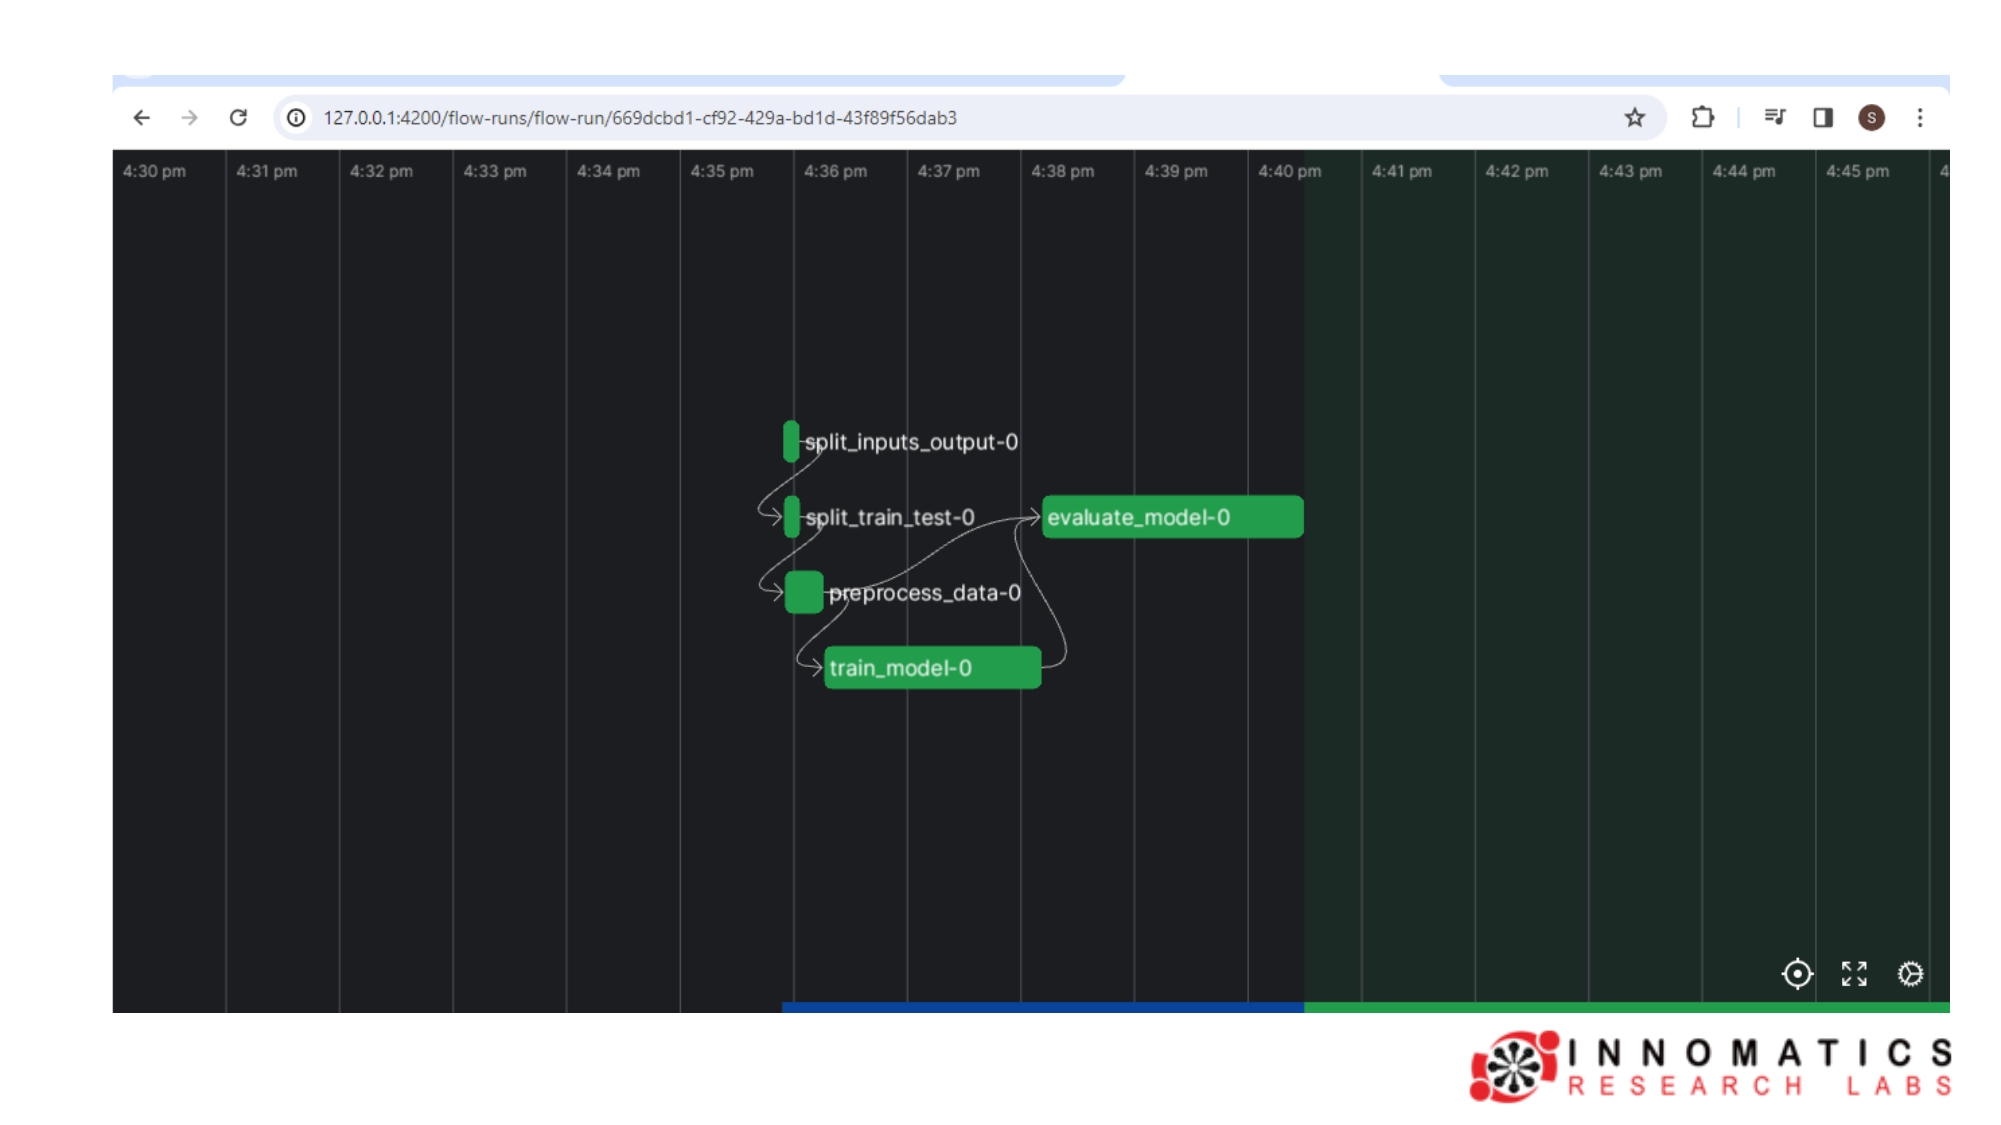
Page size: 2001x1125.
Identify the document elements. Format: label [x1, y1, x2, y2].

picture [112, 74, 1951, 1013]
picture [1445, 1014, 1975, 1125]
